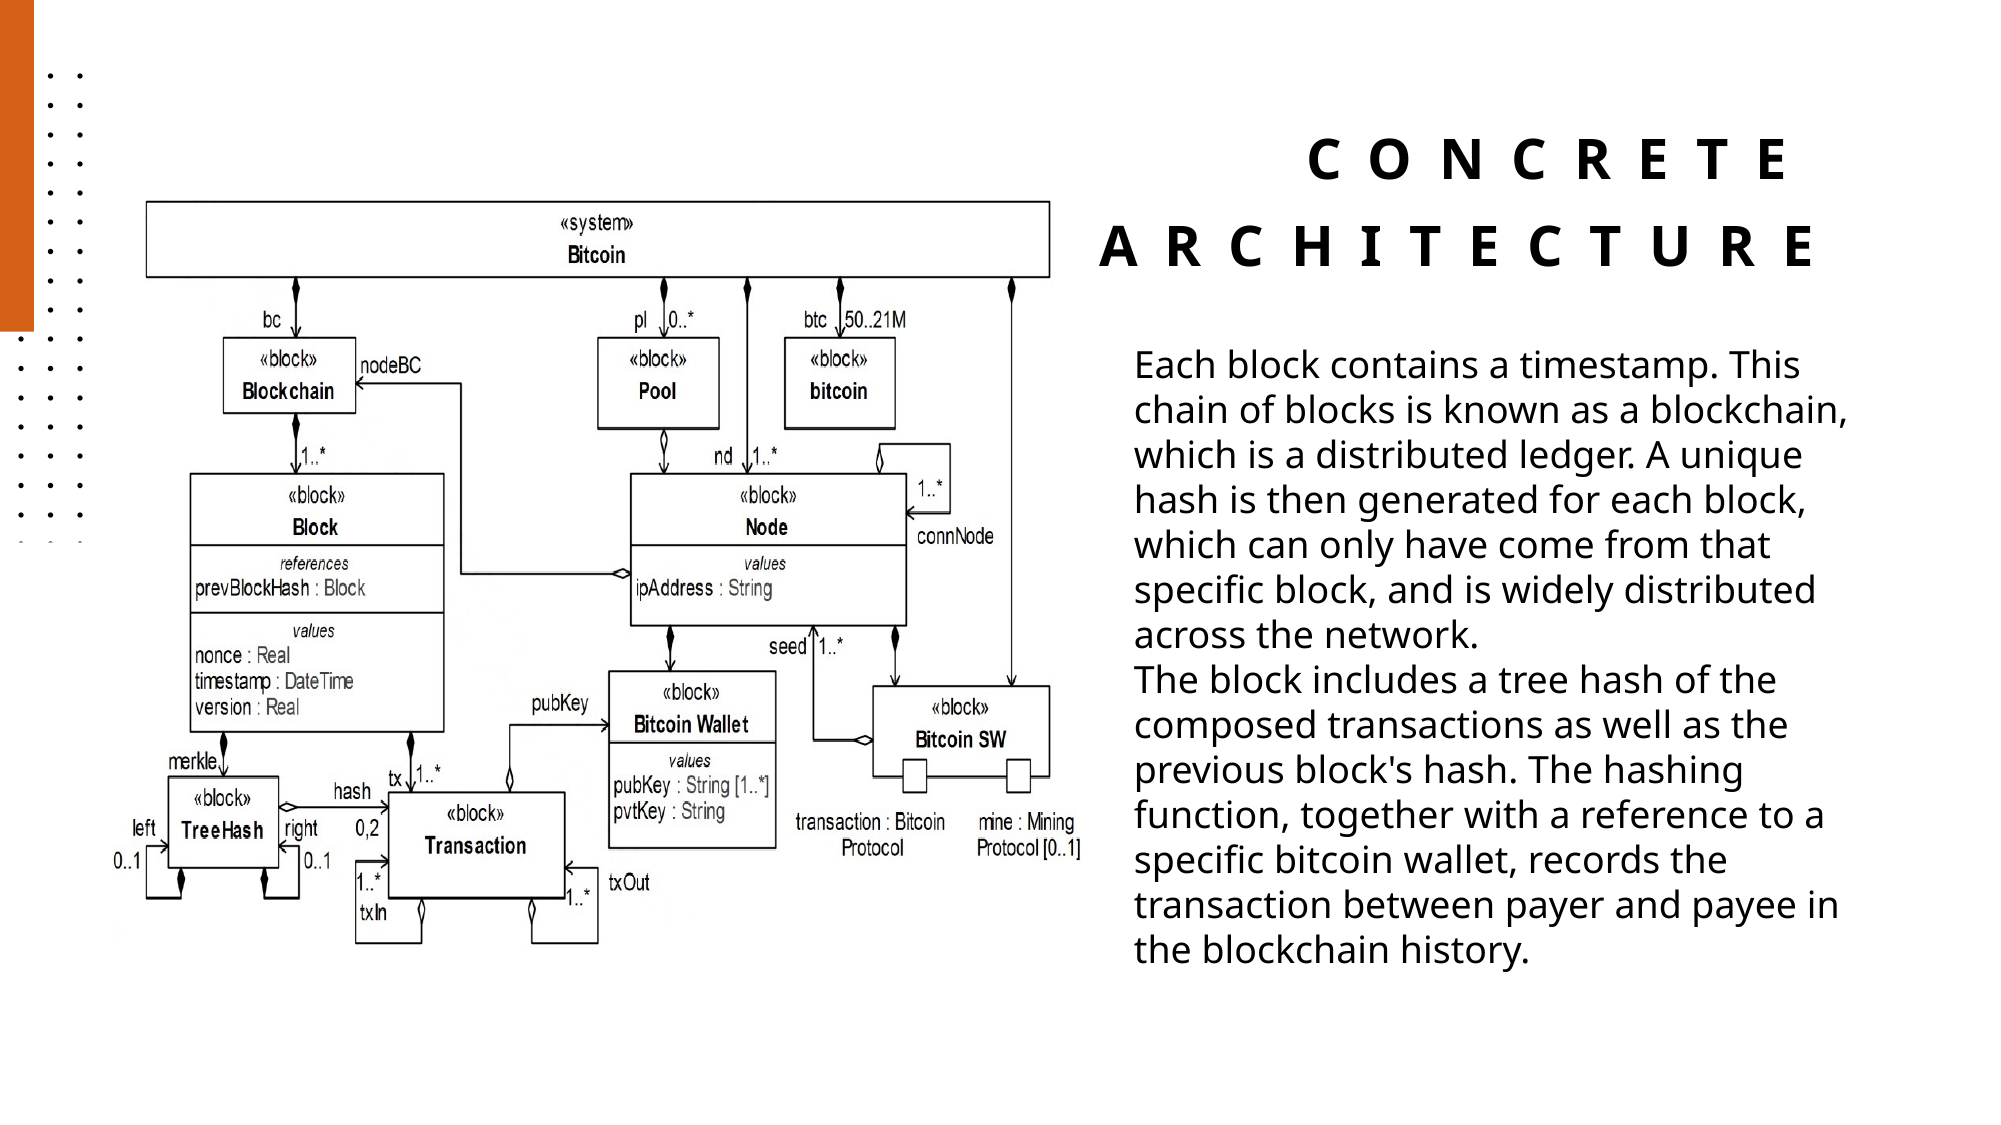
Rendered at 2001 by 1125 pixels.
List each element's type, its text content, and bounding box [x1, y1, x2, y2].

picture [6, 61, 94, 543]
text_box Each block contains a timestamp. This chain of blocks is known as a blockchain, which is a distributed ledger. A unique hash is then generated for each block, which can only have come from that specific block, and is widely distributed across the network. The block includes a tree hash of the composed transactions as well as the previous block's hash. The hashing function, together with a reference to a specific bitcoin wallet, records the transaction between payer and payee in the blockchain history. [1119, 334, 1869, 979]
picture [112, 199, 1081, 947]
title Concrete Architecture [1080, 71, 1830, 286]
